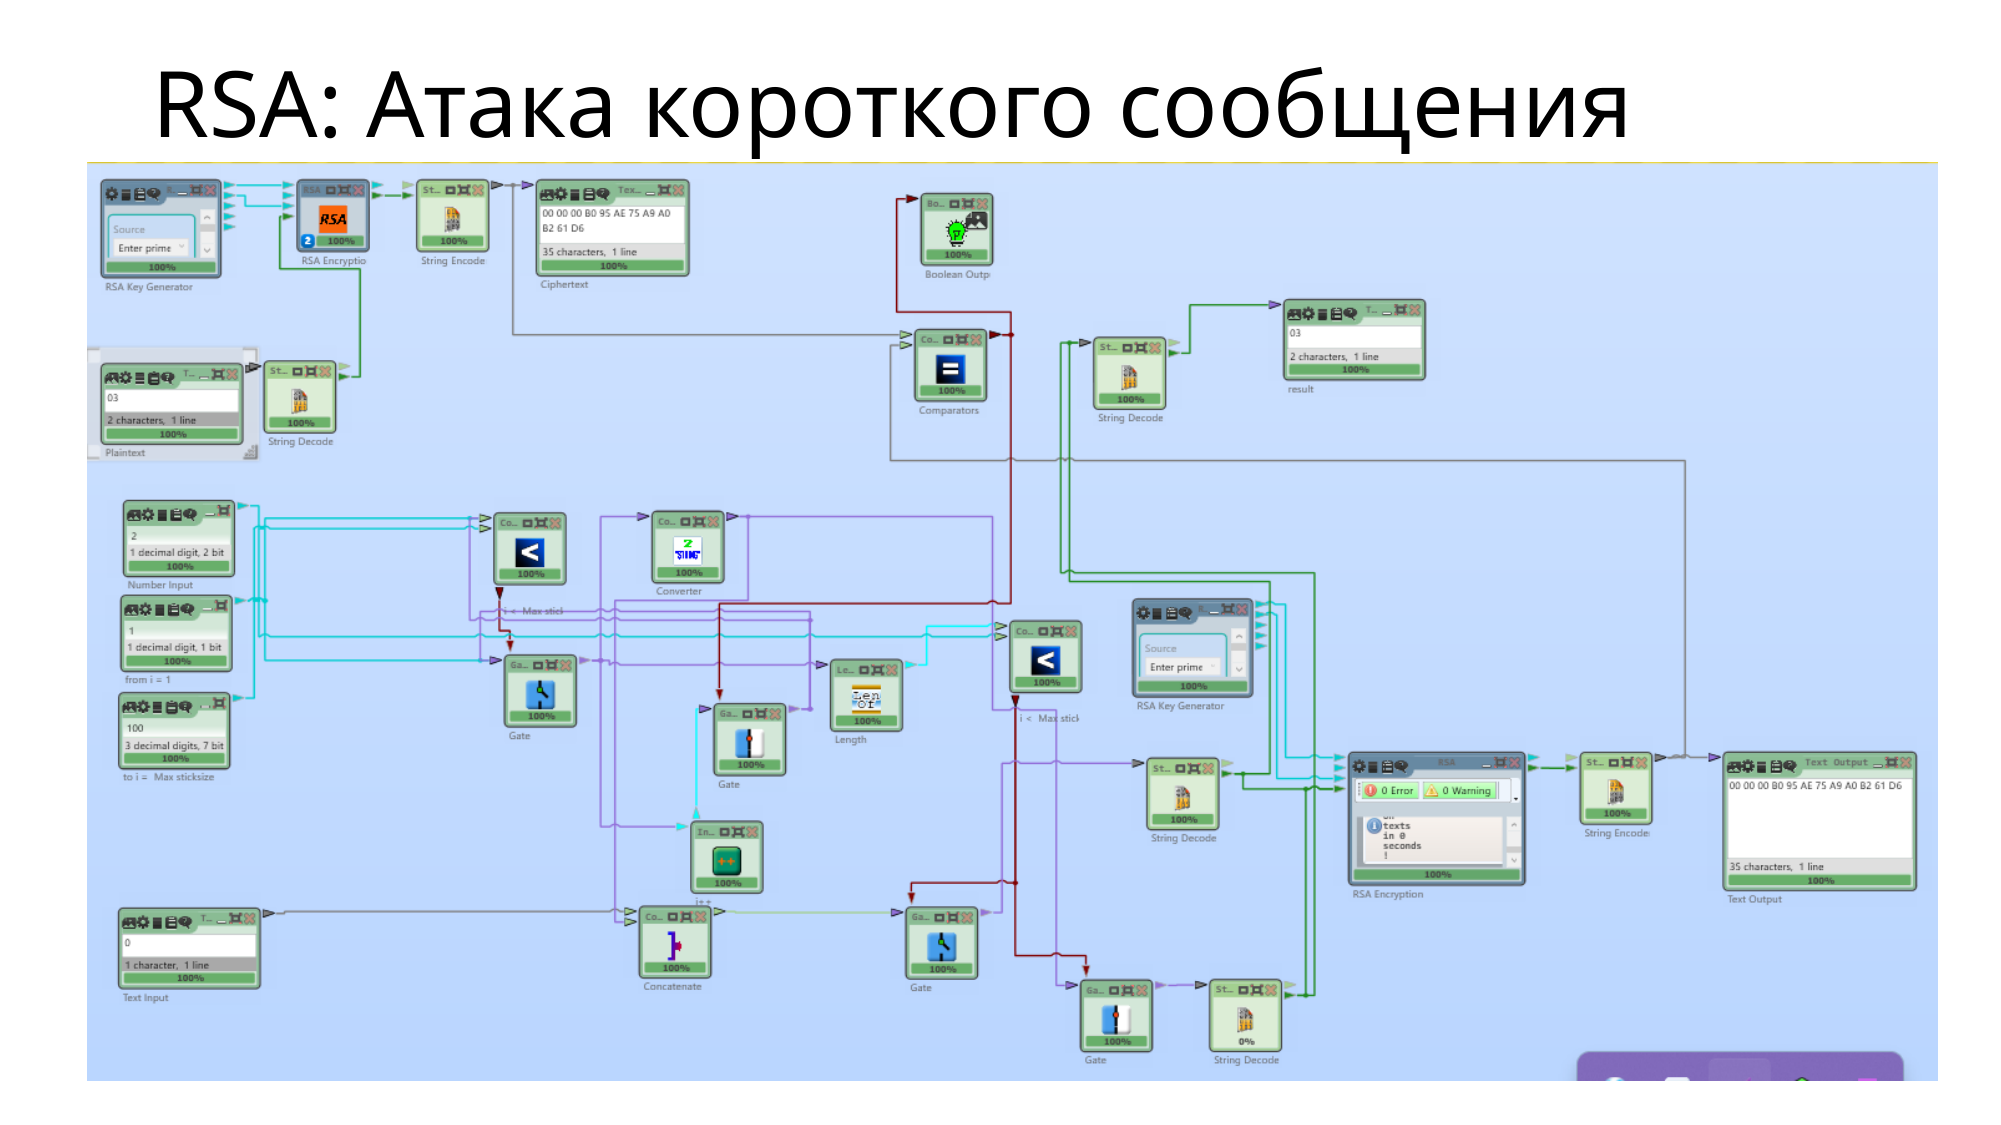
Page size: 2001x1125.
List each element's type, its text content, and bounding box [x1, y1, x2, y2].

title RSA: Атака короткого сообщения [137, 0, 1863, 161]
picture [86, 161, 1939, 1081]
